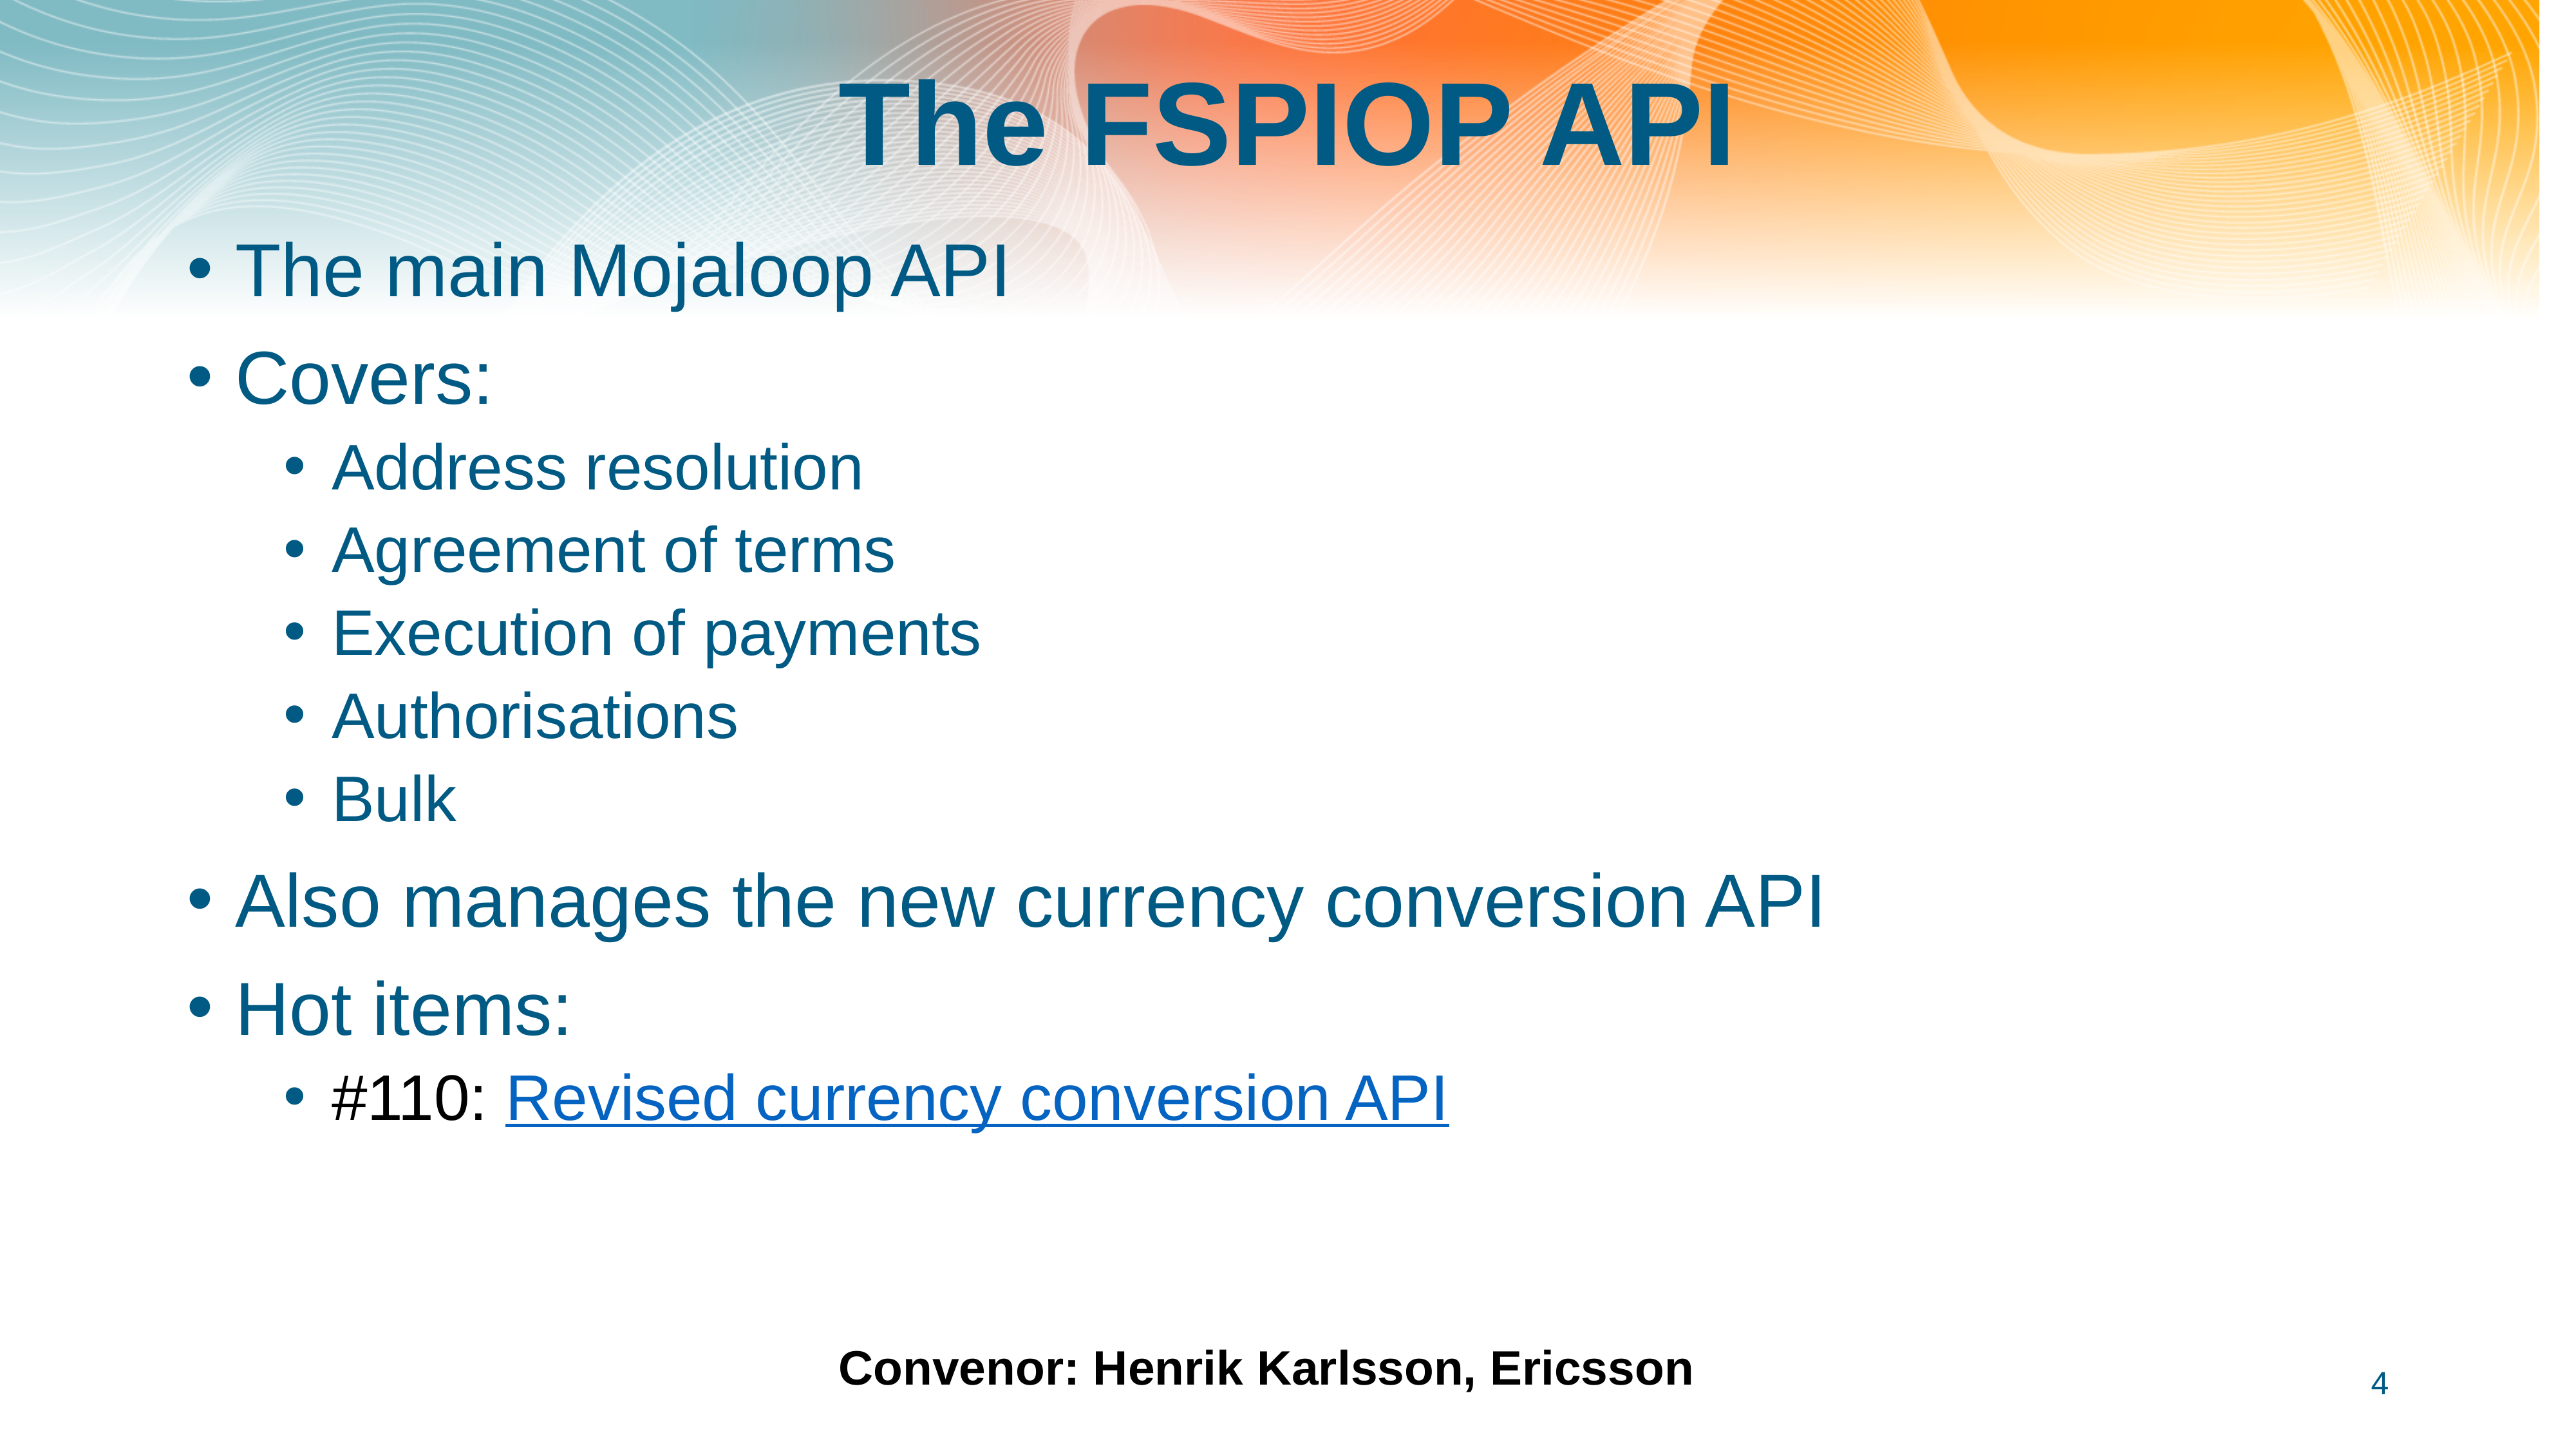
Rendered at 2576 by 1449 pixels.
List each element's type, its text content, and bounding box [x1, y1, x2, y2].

slide_number ‹#› [1819, 1343, 2399, 1421]
list The main Mojaloop API Covers: Address resolution Agreement of terms Execution of payments Authorisations Bulk Also manages the new currency conversion API Hot items: #110: Revised currency conversion API [177, 226, 2399, 1305]
title The FSPIOP API [60, 48, 2516, 206]
text_box Convenor: Henrik Karlsson, Ericsson [829, 1331, 1747, 1399]
picture [0, 0, 2540, 1417]
